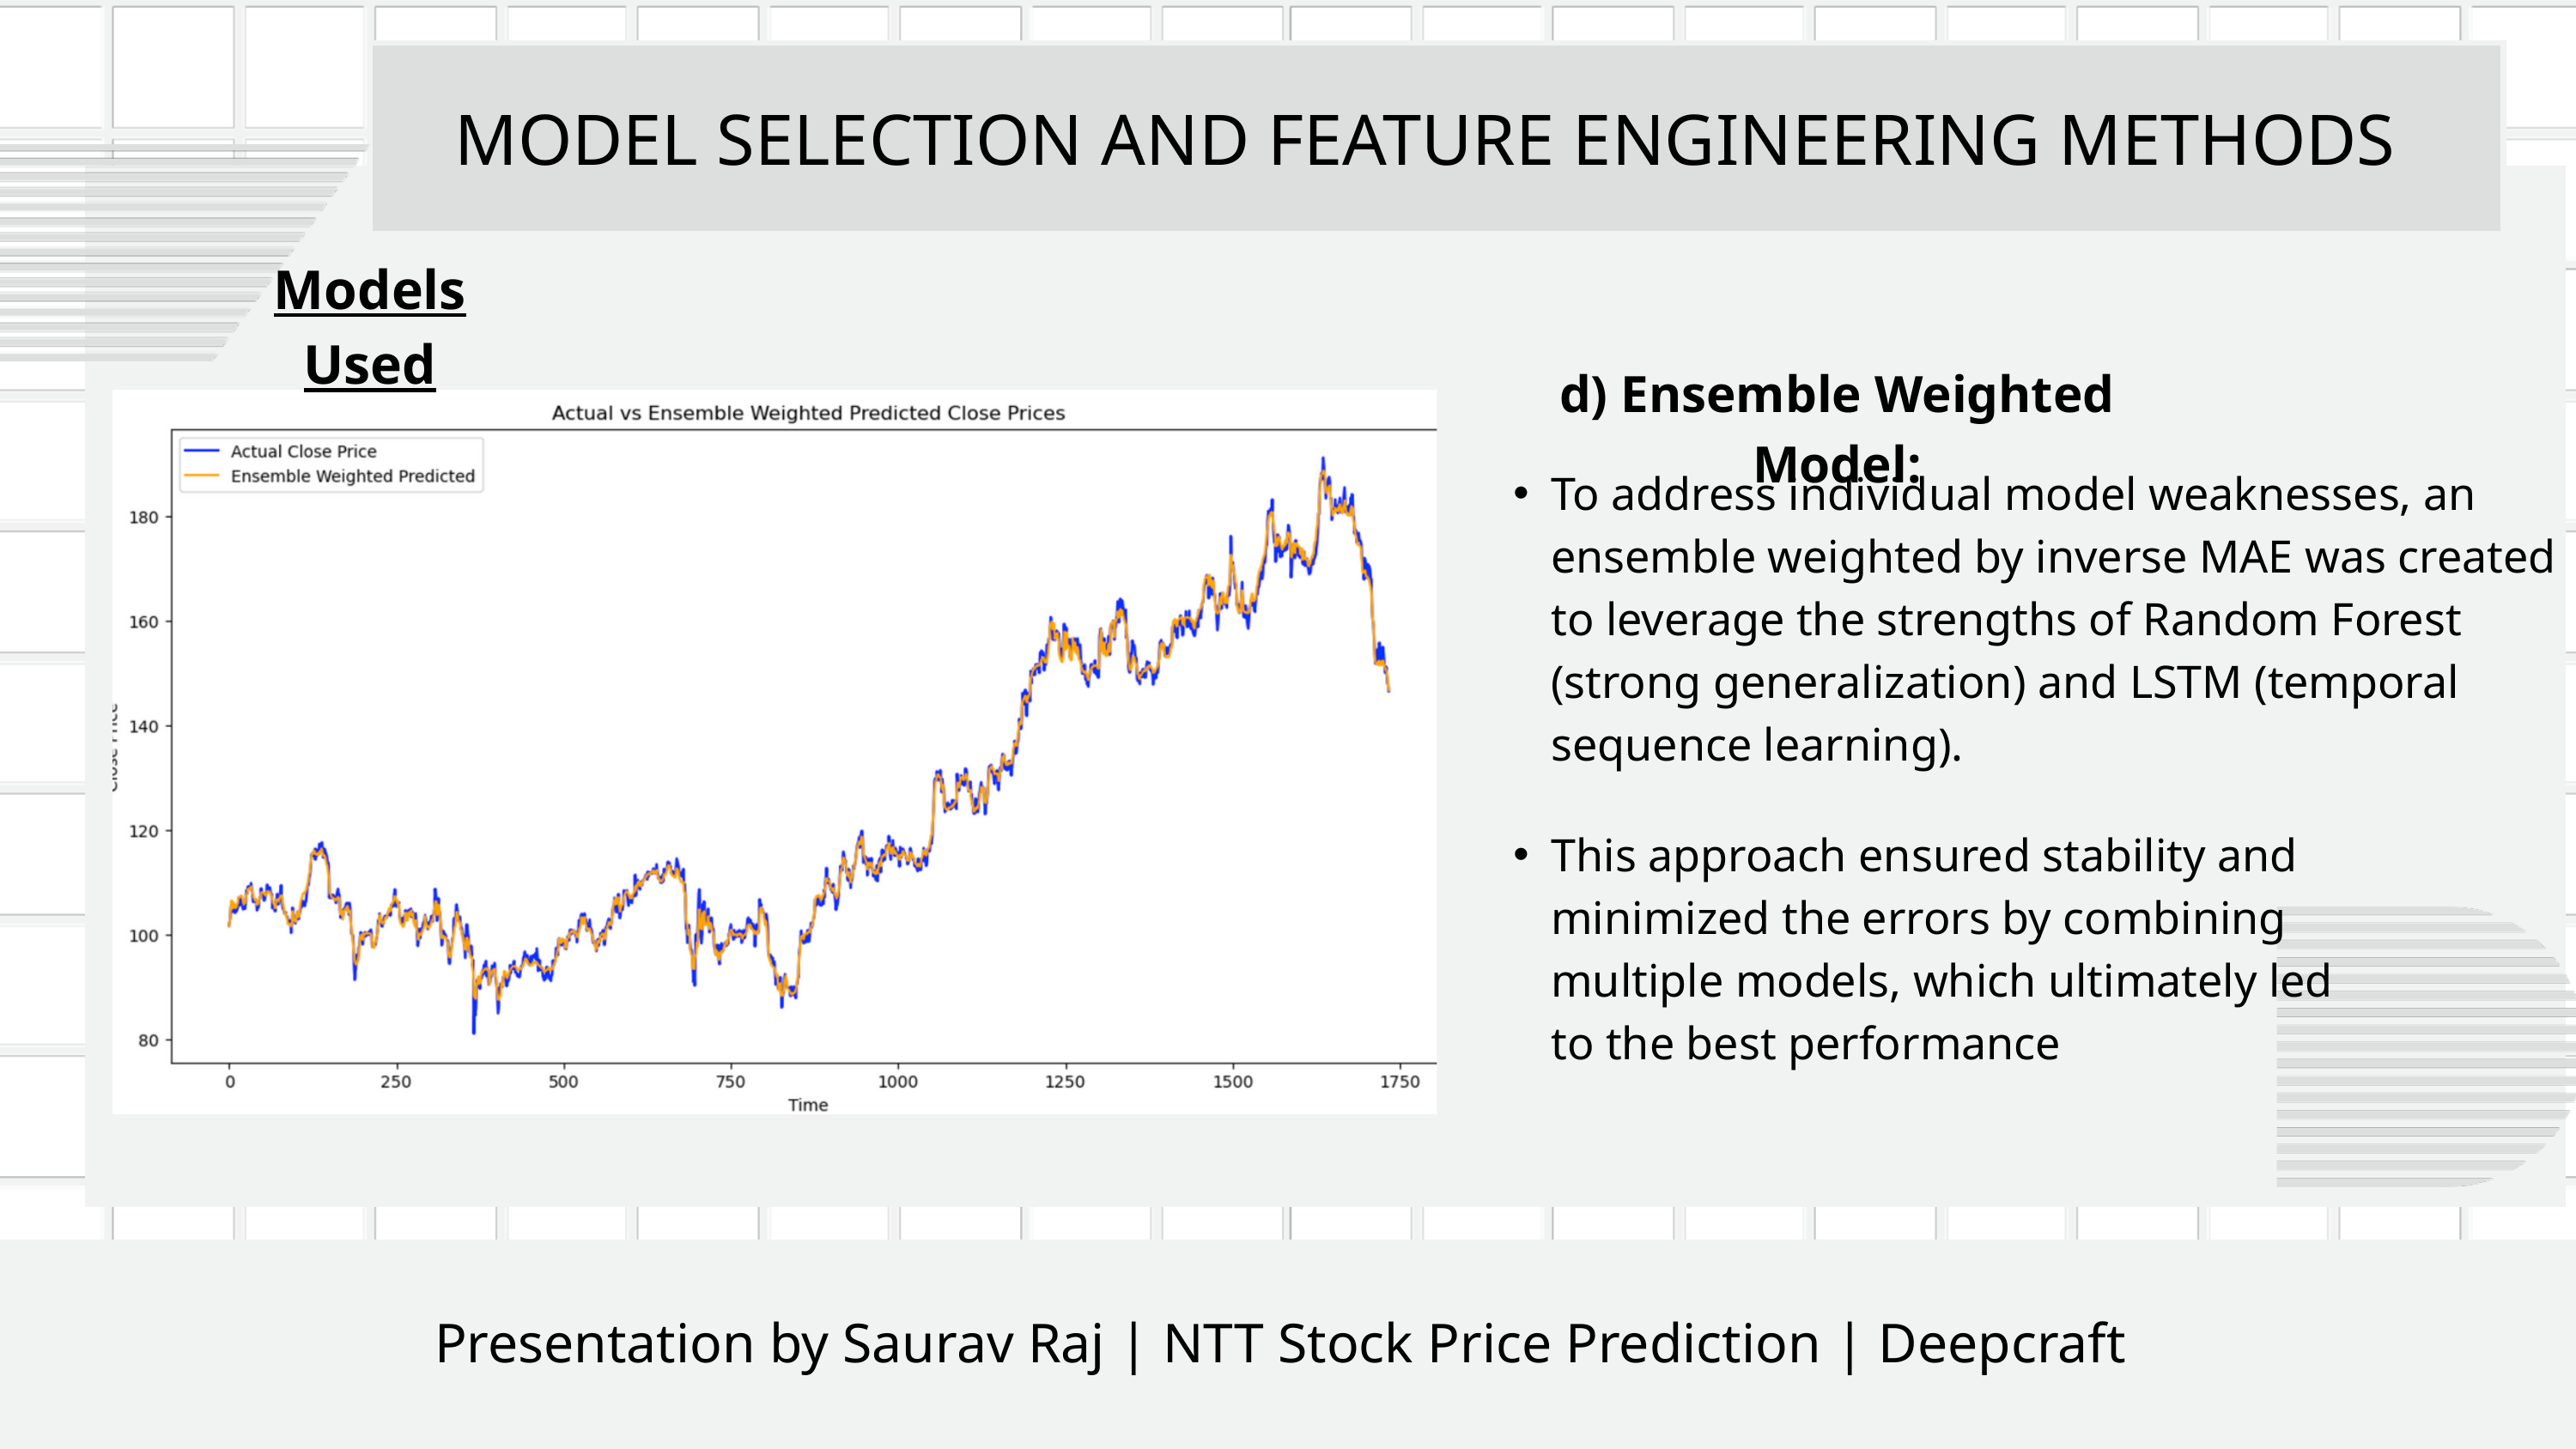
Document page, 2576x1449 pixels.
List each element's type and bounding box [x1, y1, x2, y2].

text_box [369, 42, 2504, 234]
text_box [0, 0, 2576, 1236]
text_box [85, 166, 2567, 1208]
text_box [0, 1239, 2576, 1449]
